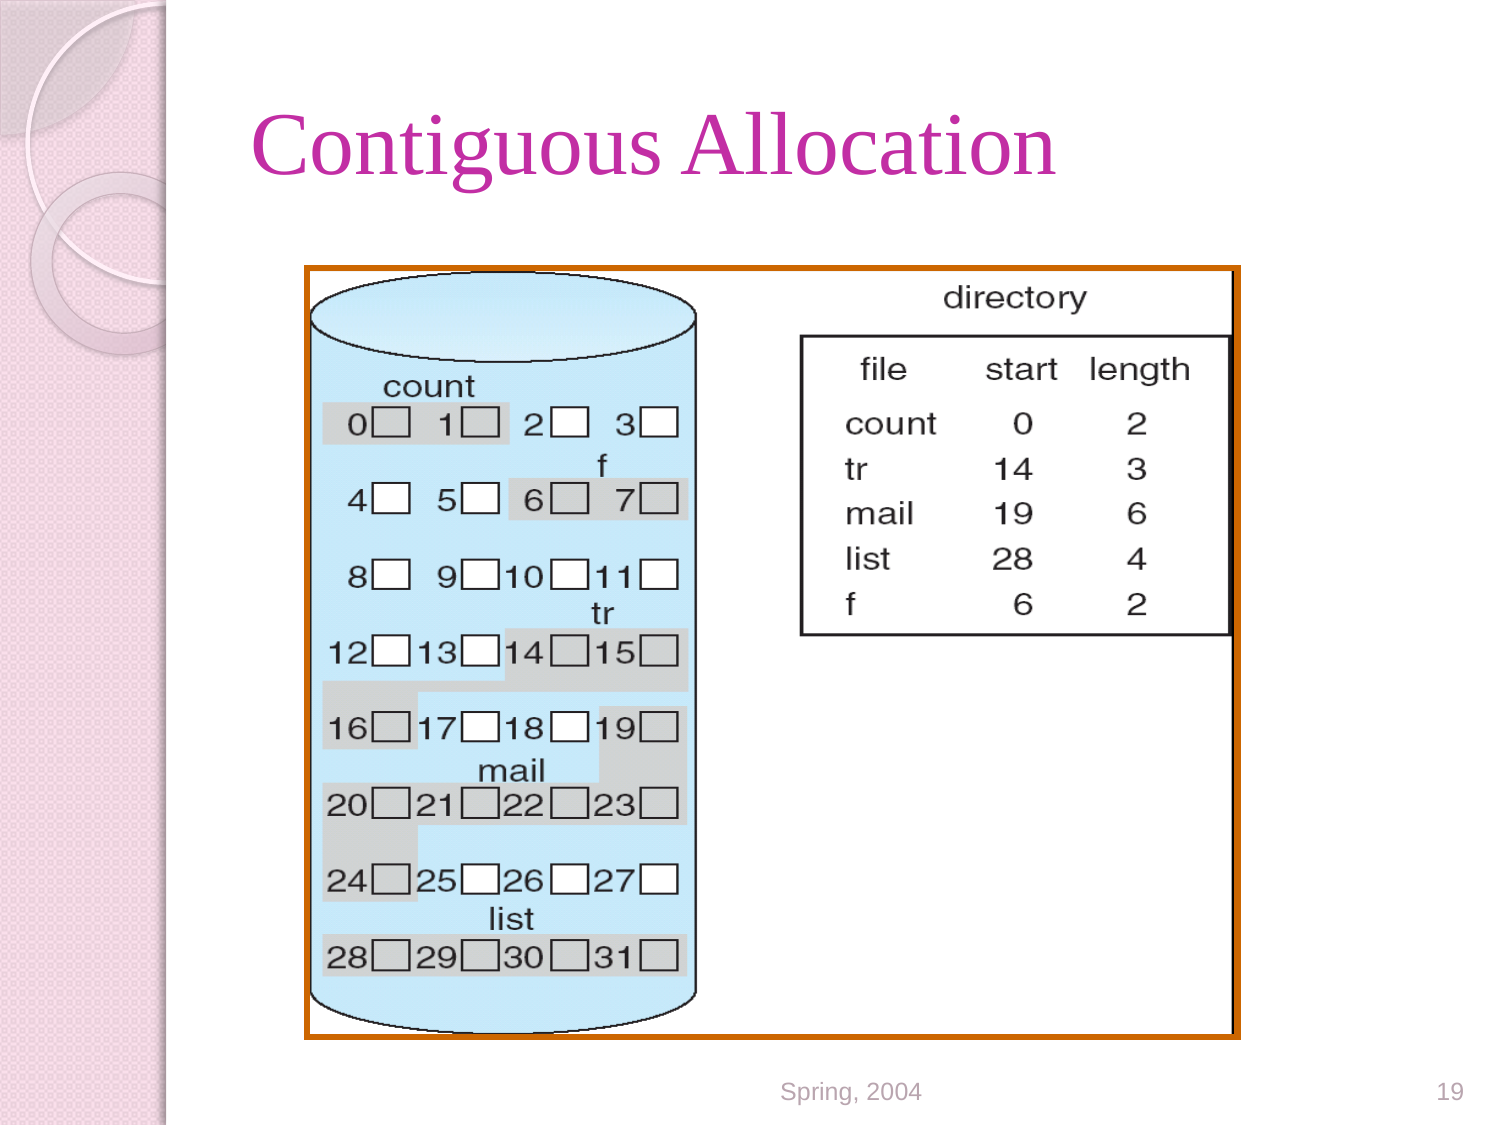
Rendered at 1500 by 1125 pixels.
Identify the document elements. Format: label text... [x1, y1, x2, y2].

slide_number 19 [1413, 1034, 1488, 1113]
title Contiguous Allocation [235, 45, 1466, 233]
picture [309, 271, 1235, 1035]
slide_number Spring, 2004 [587, 1045, 938, 1113]
